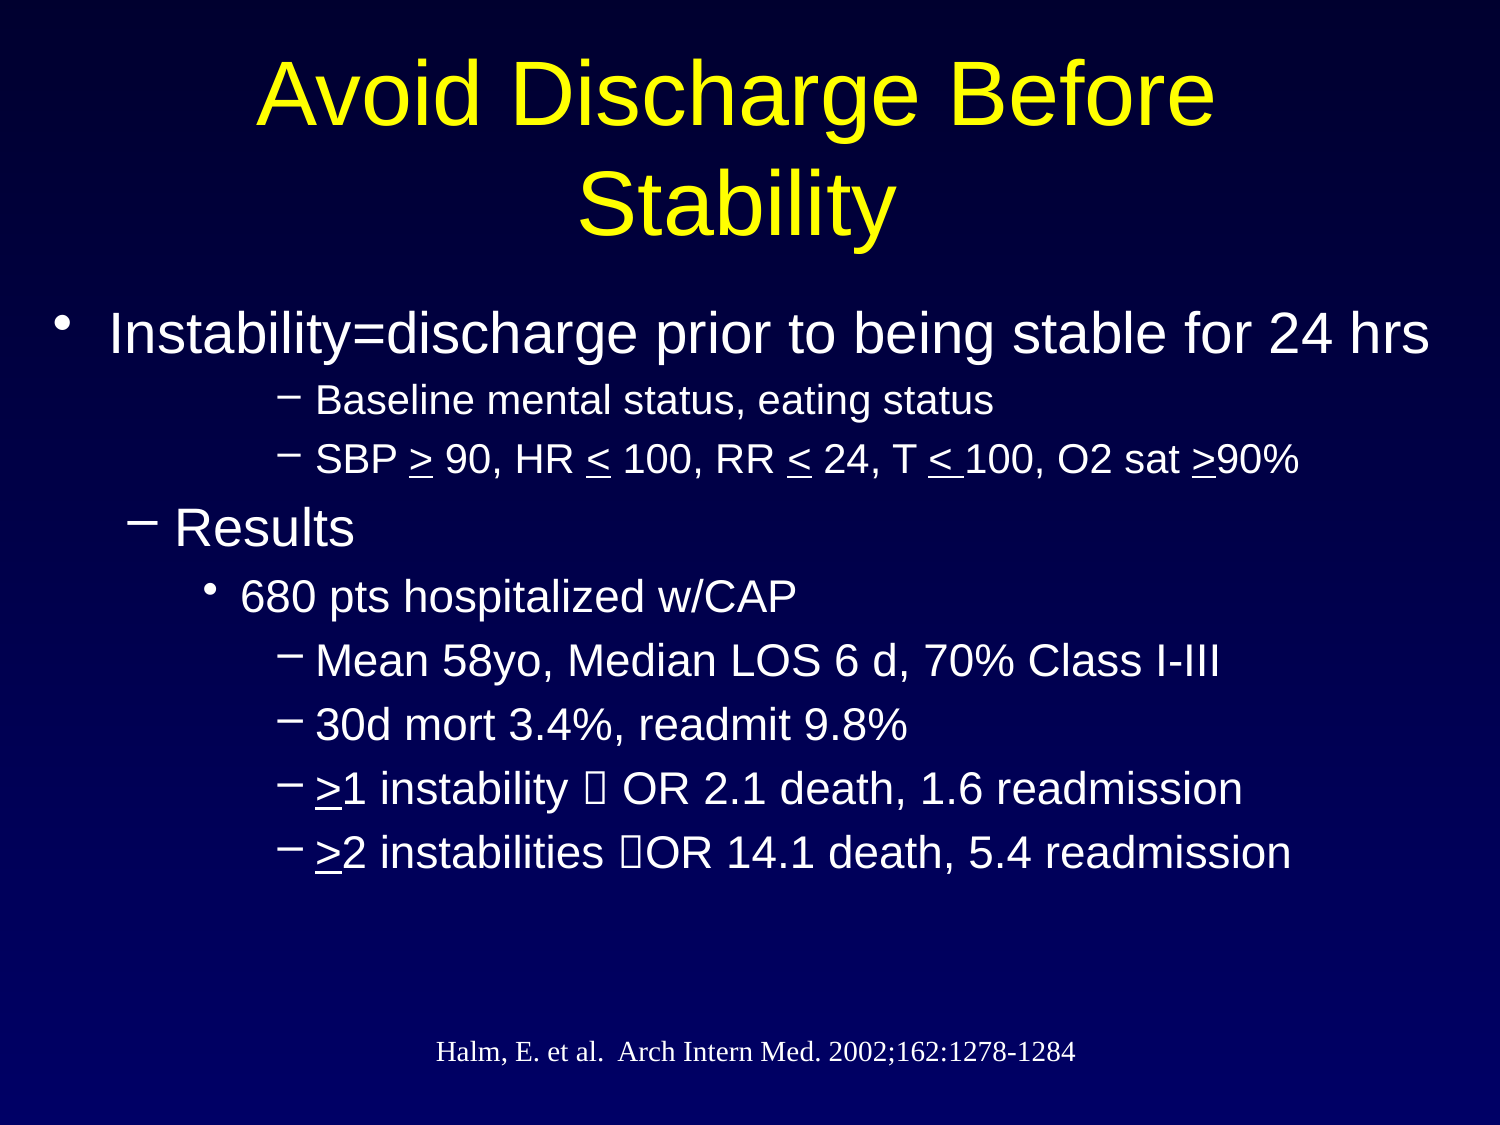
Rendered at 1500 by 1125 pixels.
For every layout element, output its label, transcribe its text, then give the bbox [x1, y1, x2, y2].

title Avoid Discharge Before Stability [99, 37, 1375, 250]
footer Halm, E. et al. Arch Intern Med. 2002;162:1278-1284 [124, 1024, 1388, 1101]
list Instability=discharge prior to being stable for 24 hrs Baseline mental status, eating status SBP > 90, HR < 100, RR < 24, T < 100, O2 sat >90% Results 680 pts hospitalized w/CAP Mean 58yo, Median LOS 6 d, 70% Class I-III 30d mort 3.4%, readmit 9.8% >1 instability  OR 2.1 death, 1.6 readmission >2 instabilities OR 14.1 death, 5.4 readmission [37, 287, 1463, 950]
